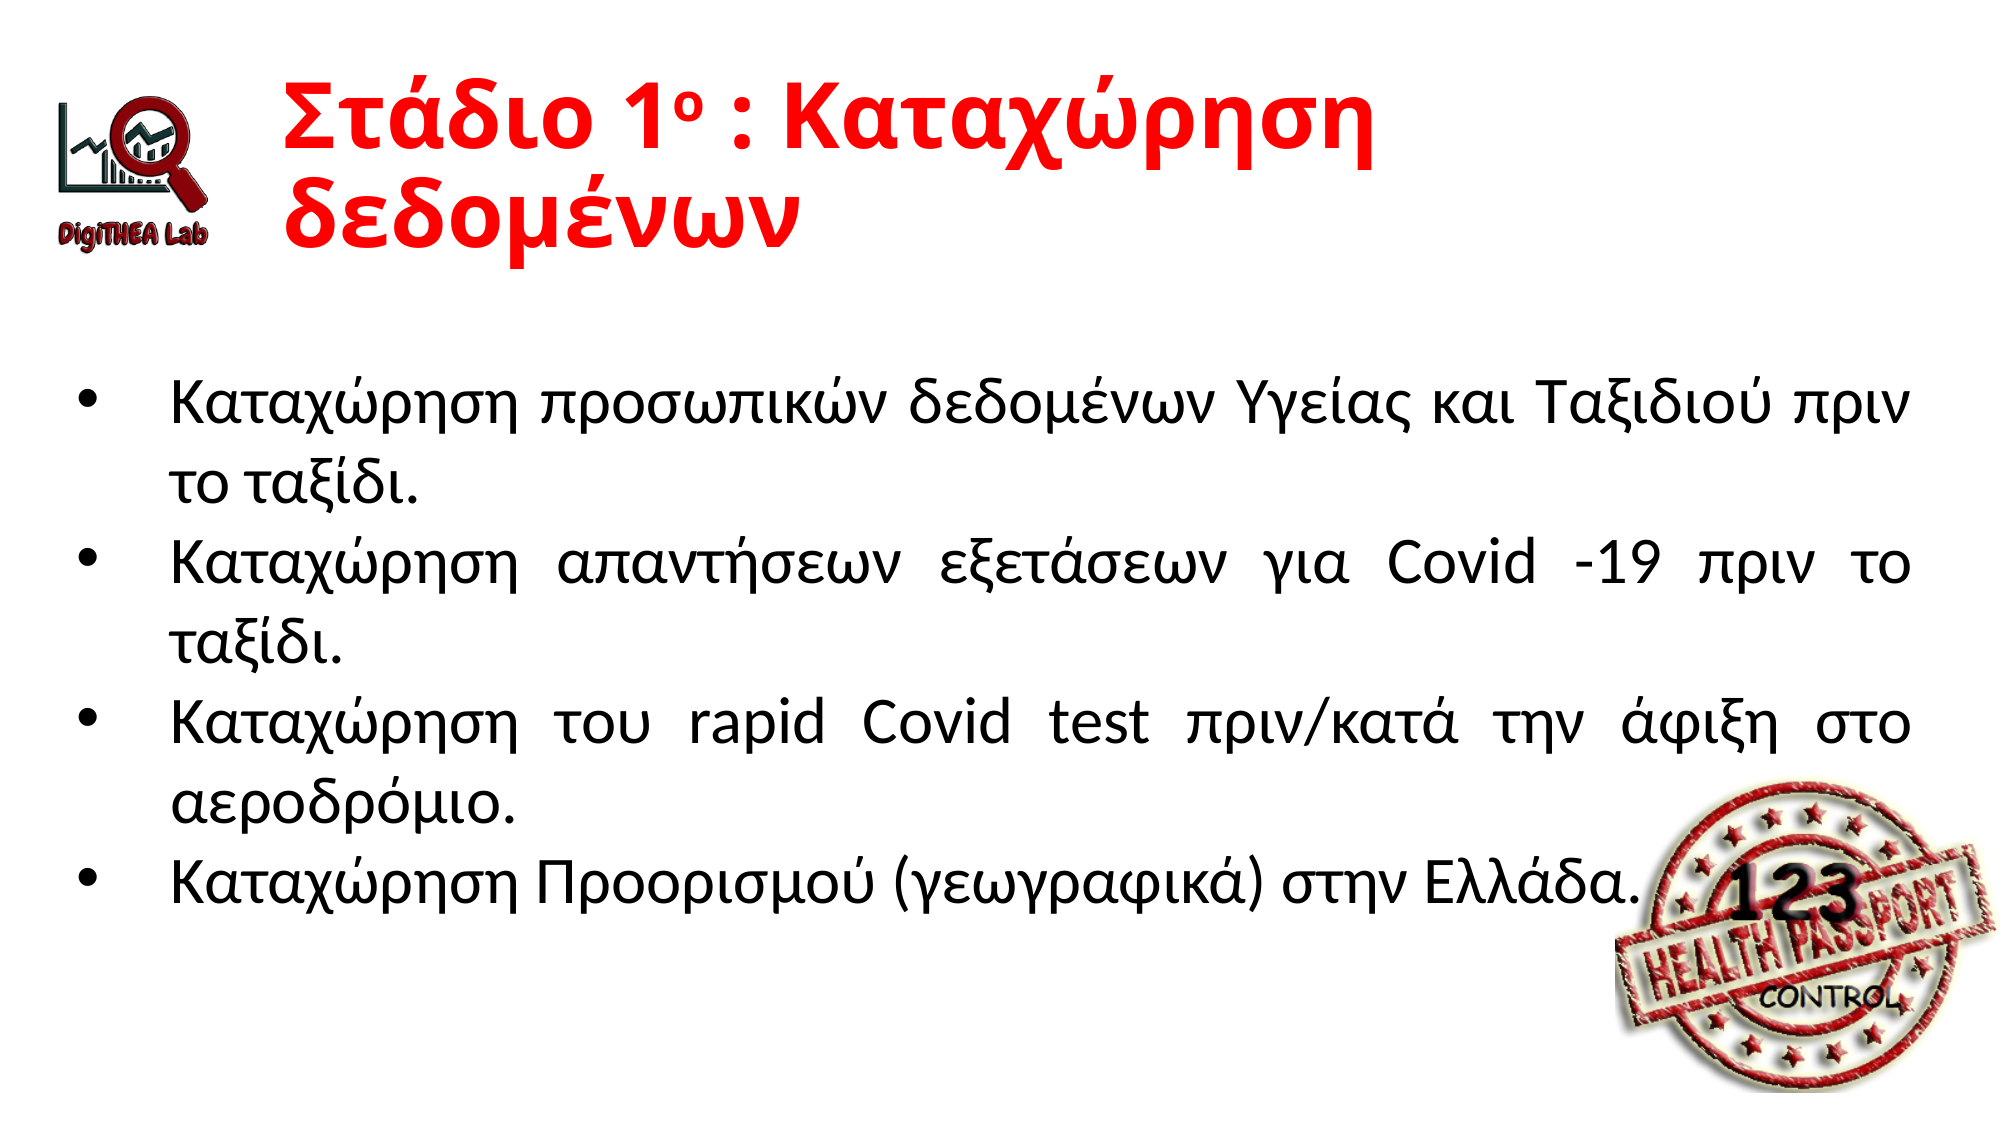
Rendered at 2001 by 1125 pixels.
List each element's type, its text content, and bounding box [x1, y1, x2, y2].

text_box Καταχώρηση προσωπικών δεδομένων Υγείας και Ταξιδιού πριν το ταξίδι. Καταχώρηση απαντήσεων εξετάσεων για Covid -19 πριν το ταξίδι. Καταχώρηση του rapid Covid test πριν/κατά την άφιξη στο αεροδρόμιο. Καταχώρηση Προορισμού (γεωγραφικά) στην Ελλάδα. [61, 462, 1928, 1125]
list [45, 72, 230, 265]
title Στάδιο 1ο : Καταχώρηση δεδομένων [267, 59, 1863, 278]
picture [1615, 764, 1999, 1093]
